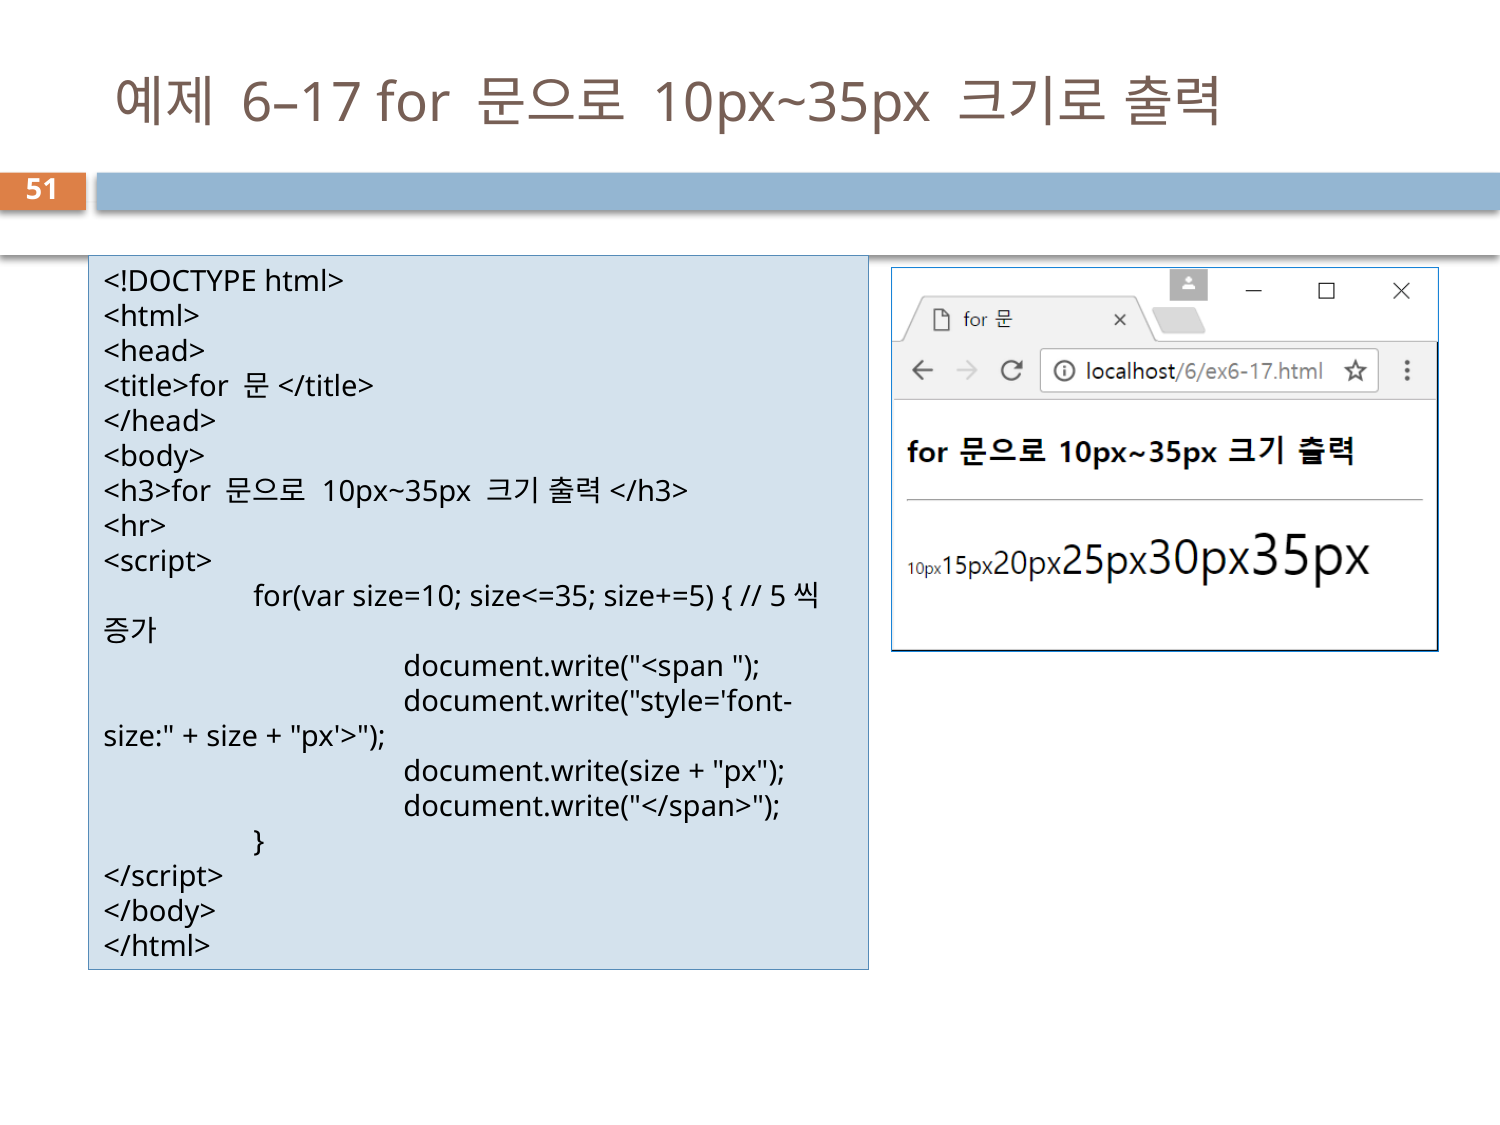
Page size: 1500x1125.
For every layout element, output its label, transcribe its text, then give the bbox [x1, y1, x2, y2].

text_box <!DOCTYPE html> <html> <head> <title>for 문</title> </head> <body> <h3>for 문으로 10px~35px 크기 출력</h3> <hr> <script> for(var size=10; size<=35; size+=5) { // 5씩 증가 document.write("<span "); document.write("style='font-size:" + size + "px'>"); document.write(size + "px"); document.write("</span>"); } </script> </body> </html> [88, 255, 869, 970]
title 예제 6–17 for 문으로 10px~35px 크기로 출력 [99, 37, 1438, 161]
picture [891, 266, 1440, 653]
slide_number 51 [0, 170, 87, 211]
